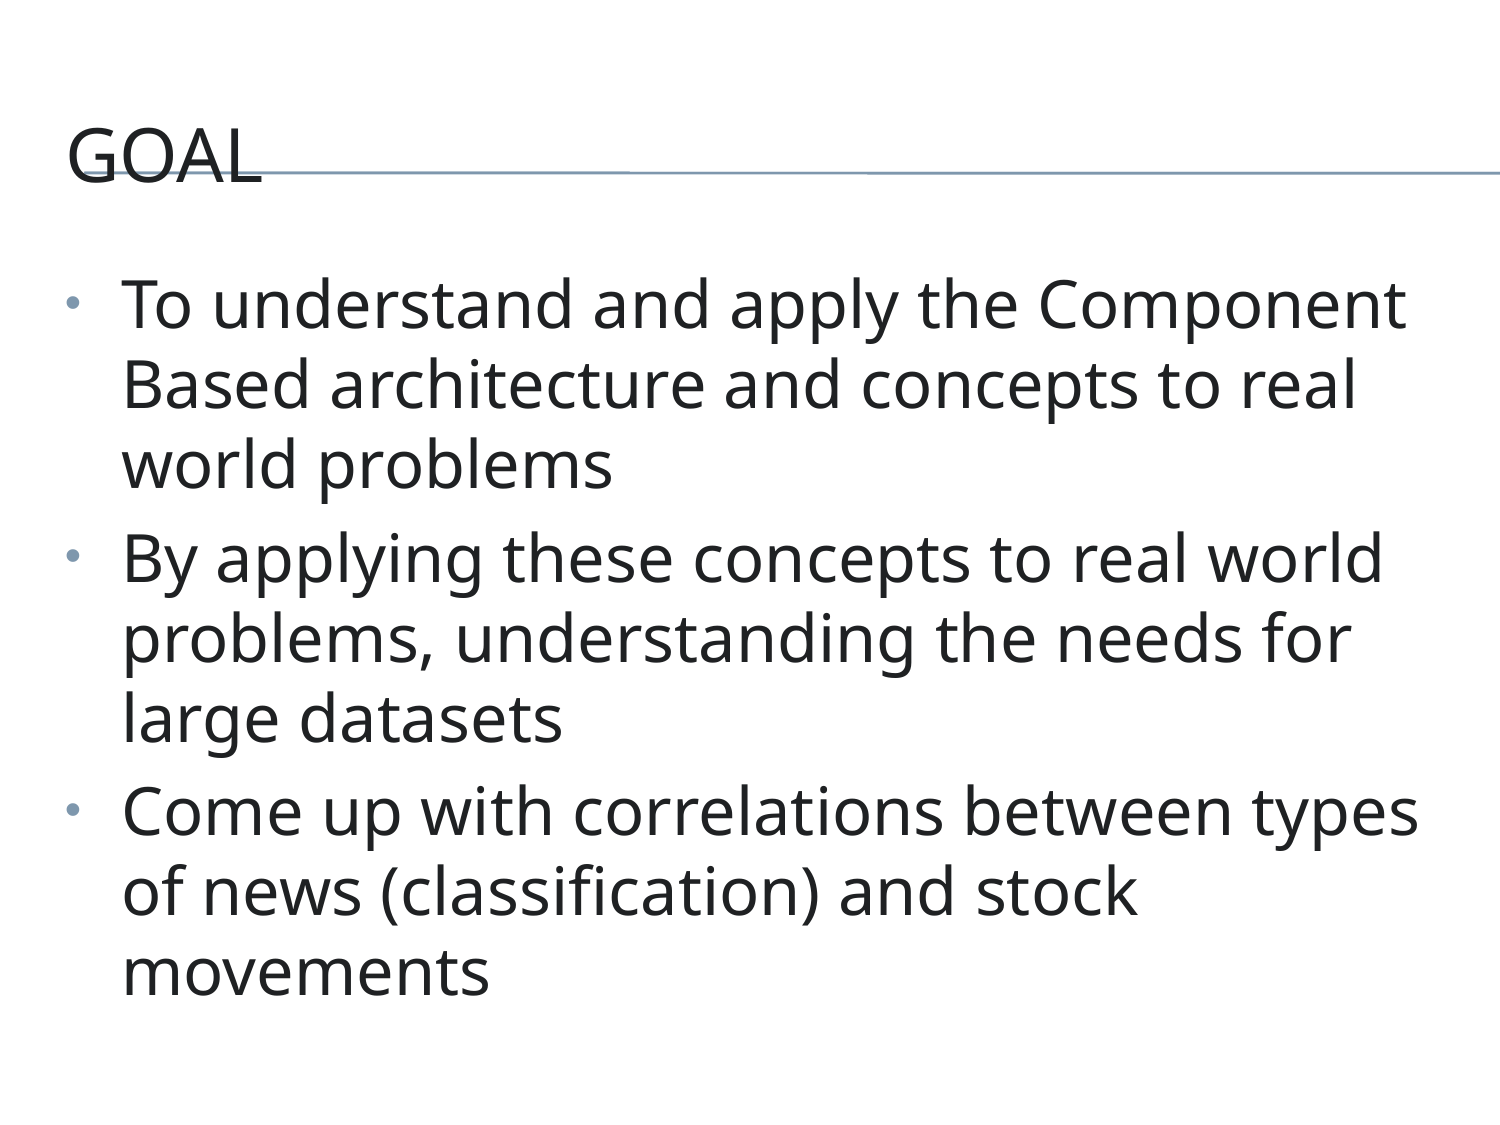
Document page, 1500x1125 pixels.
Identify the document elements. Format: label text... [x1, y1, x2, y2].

list To understand and apply the Component Based architecture and concepts to real world problems By applying these concepts to real world problems, understanding the needs for large datasets Come up with correlations between types of news (classification) and stock movements [50, 254, 1475, 998]
title Goal [50, 0, 1475, 213]
